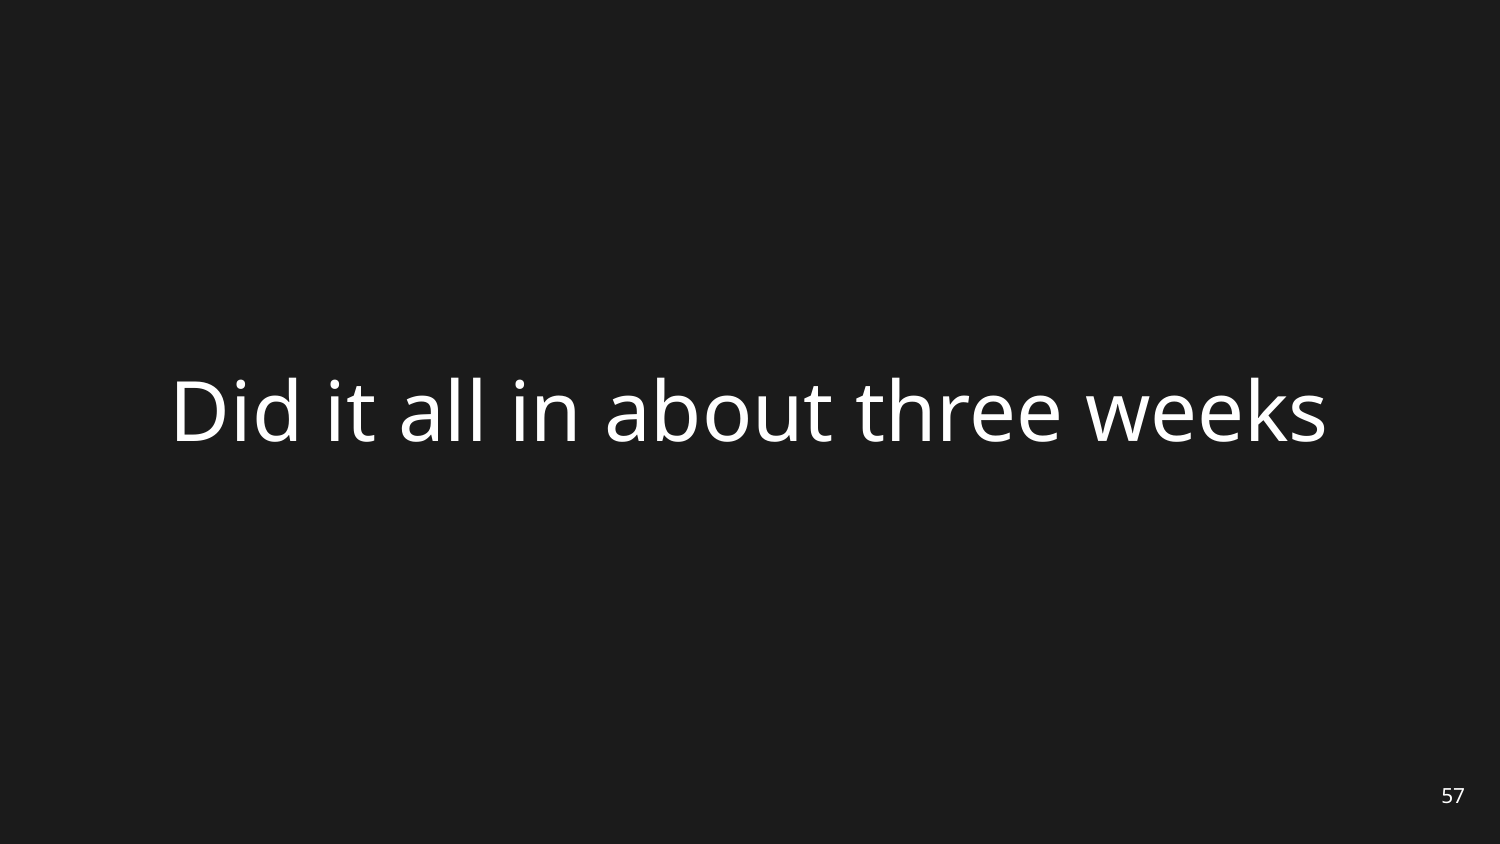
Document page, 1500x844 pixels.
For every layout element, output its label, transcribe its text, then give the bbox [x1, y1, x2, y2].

title Did it all in about three weeks [51, 72, 1449, 753]
slide_number 57 [1389, 764, 1480, 830]
